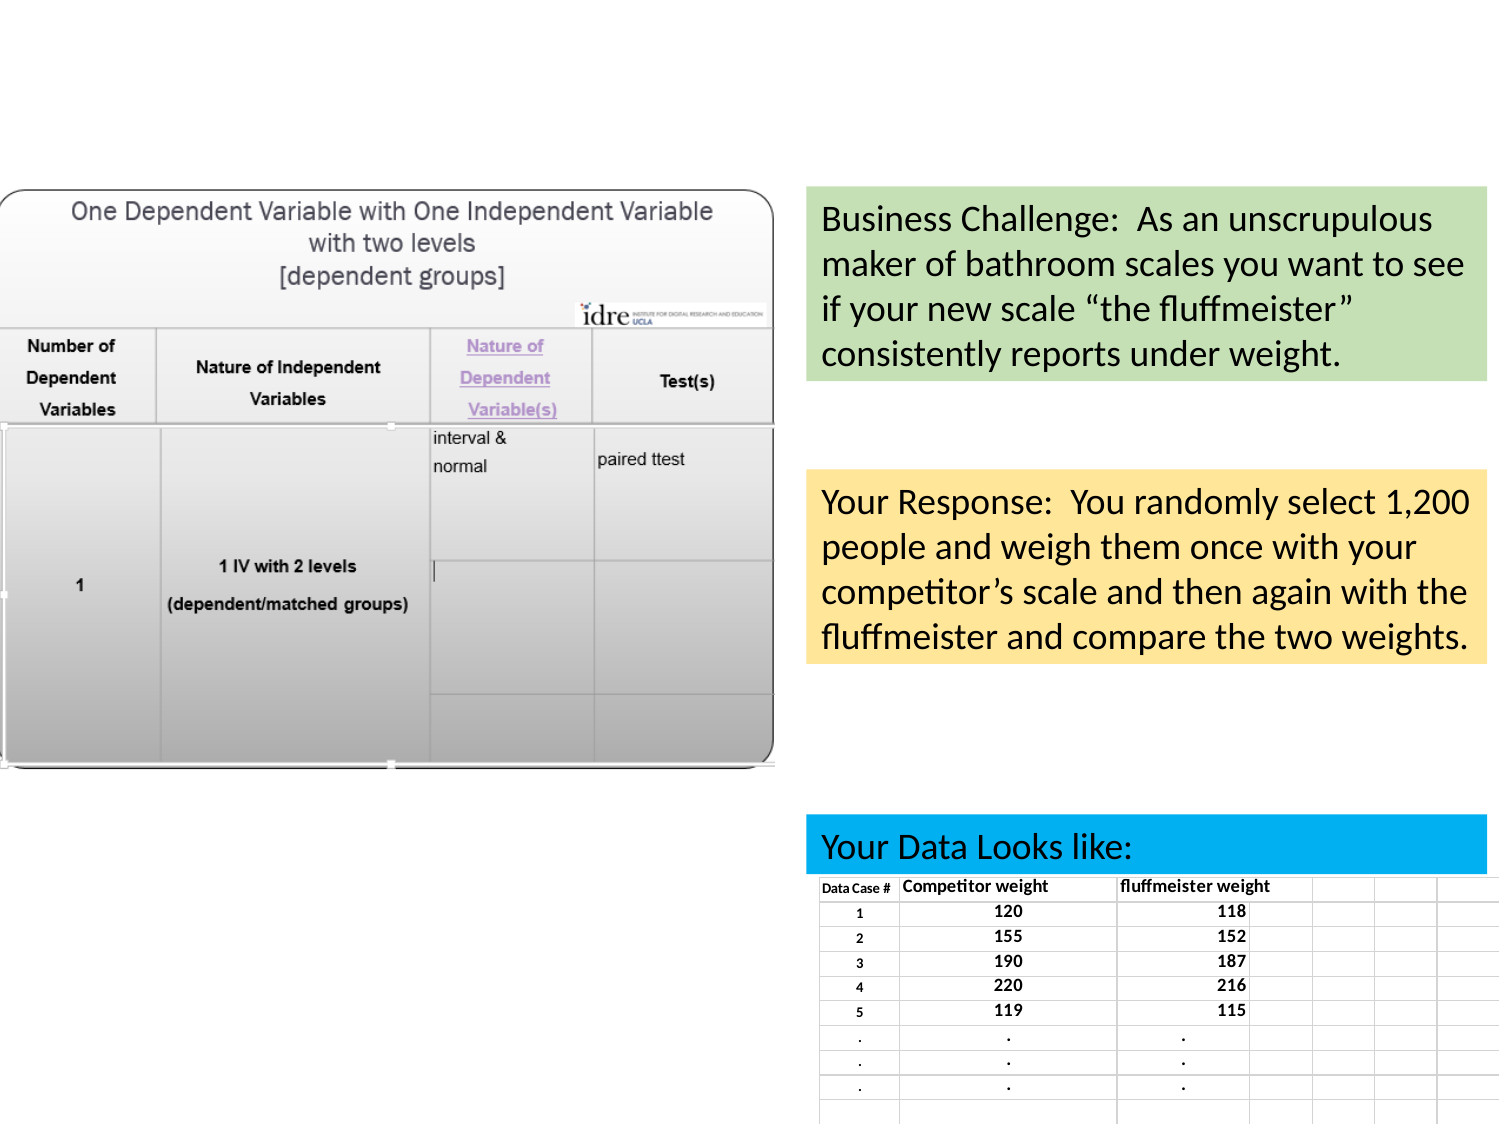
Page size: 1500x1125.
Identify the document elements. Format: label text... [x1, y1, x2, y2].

text_box Business Challenge: As an unscrupulous maker of bathroom scales you want to see if your new scale “the fluffmeister” consistently reports under weight. [806, 186, 1488, 382]
picture [0, 186, 775, 775]
text_box Your Data Looks like: [806, 814, 1488, 875]
text_box Your Response: You randomly select 1,200 people and weigh them once with your competitor’s scale and then again with the fluffmeister and compare the two weights. [806, 469, 1488, 664]
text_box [819, 876, 1500, 1125]
